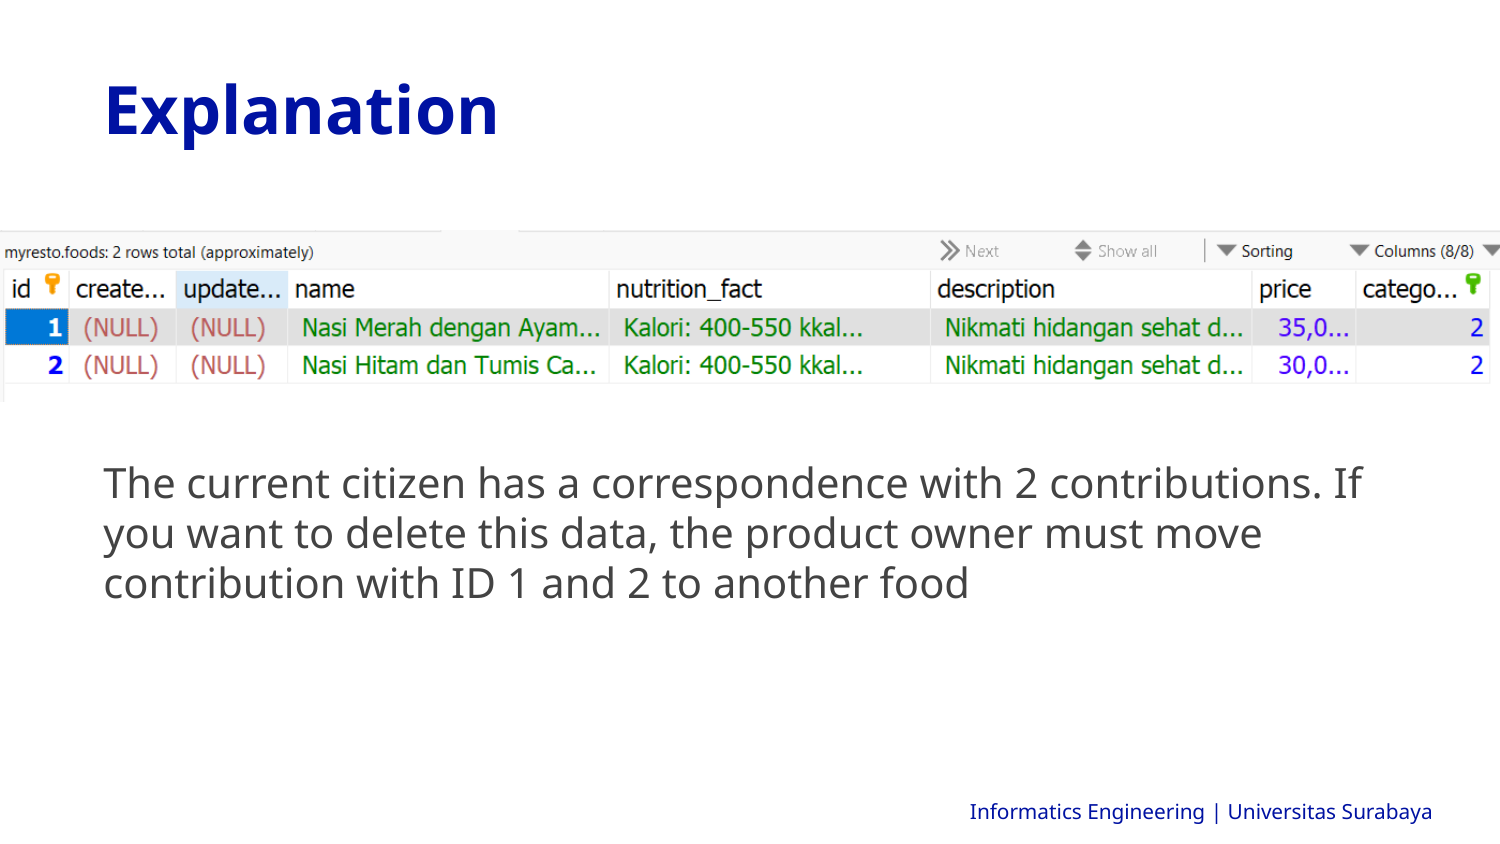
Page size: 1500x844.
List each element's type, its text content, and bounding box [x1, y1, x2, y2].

list The current citizen has a correspondence with 2 contributions. If you want to delete this data, the product owner must move contribution with ID 1 and 2 to another food [88, 442, 1402, 748]
title Explanation [88, 12, 1080, 163]
picture [0, 230, 1500, 402]
text_box Informatics Engineering | Universitas Surabaya [953, 791, 1448, 828]
